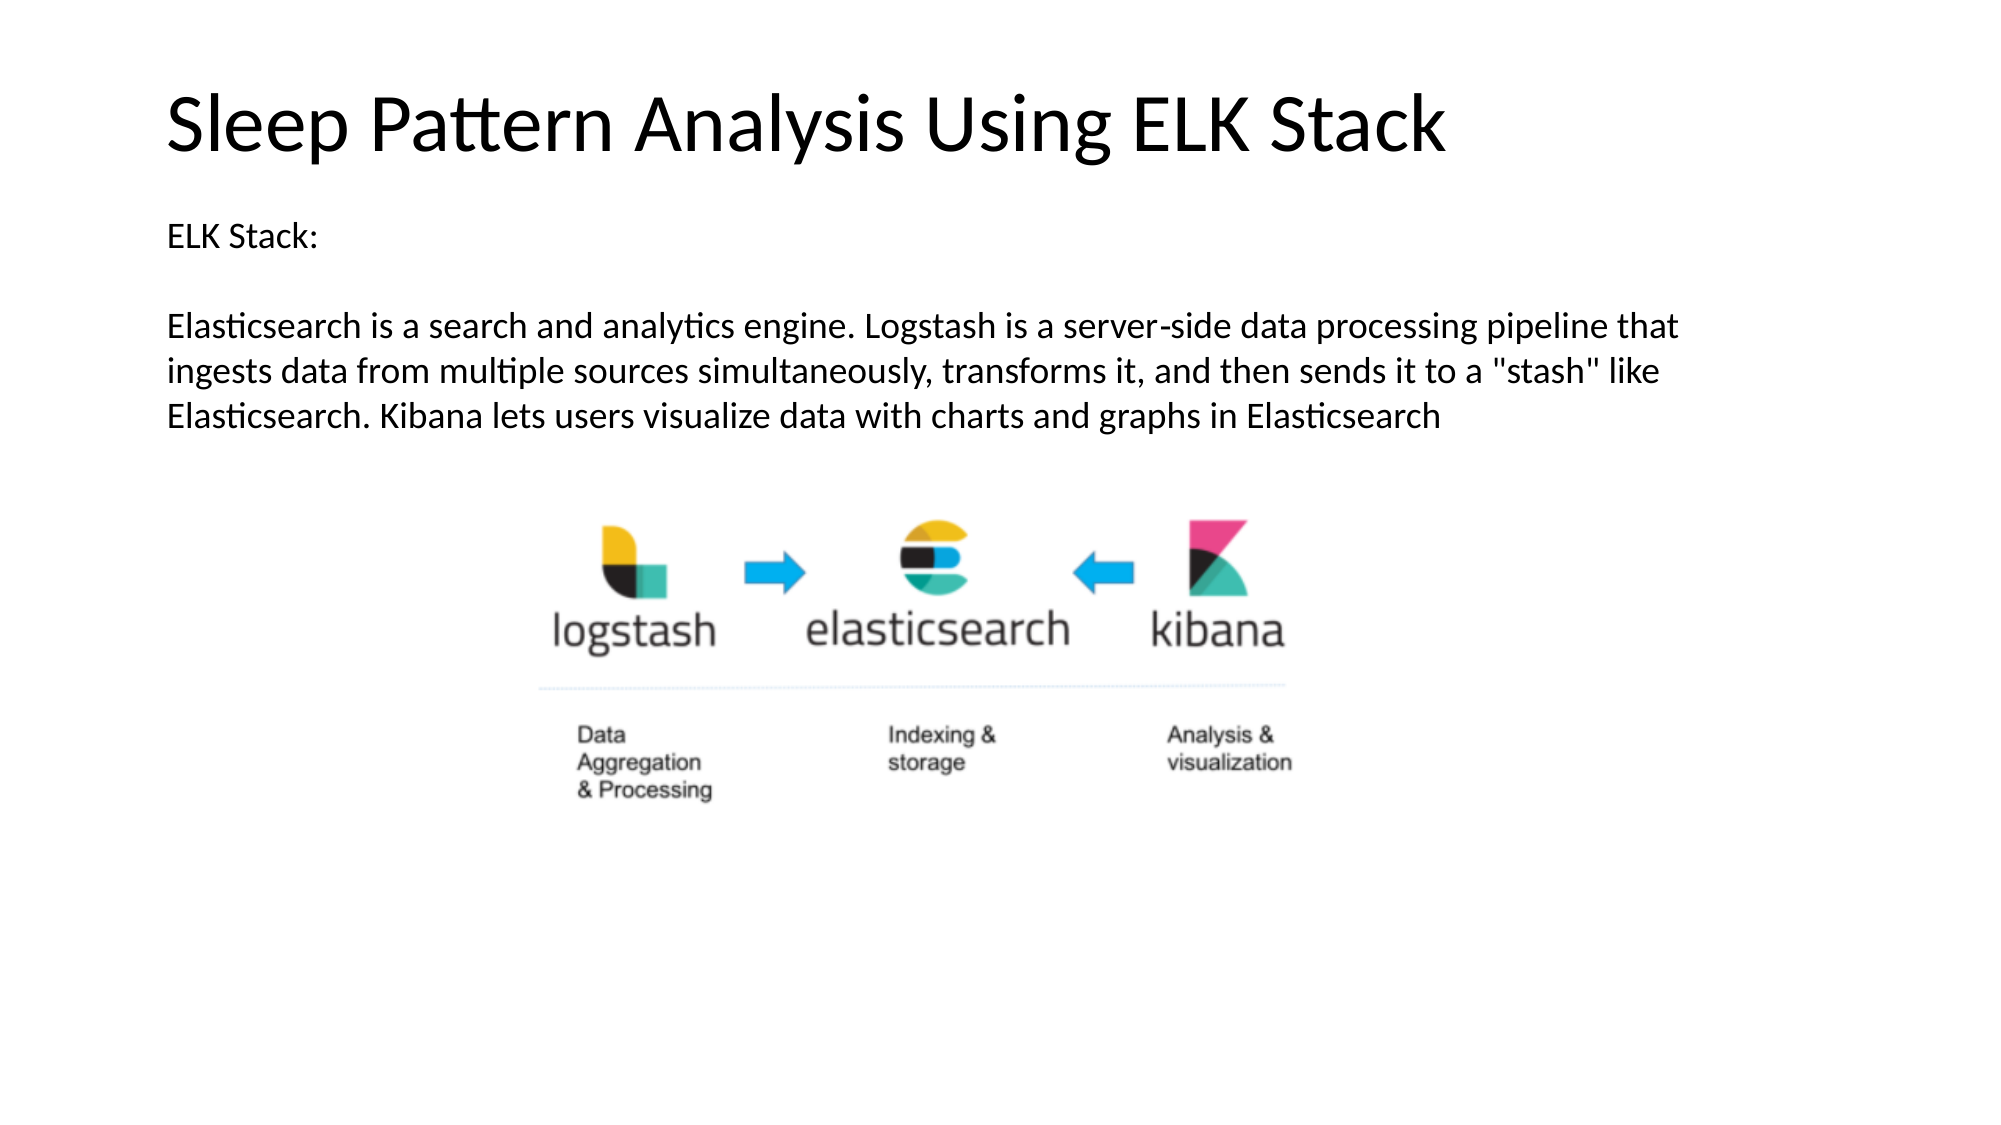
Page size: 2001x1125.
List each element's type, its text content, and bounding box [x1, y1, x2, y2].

picture [538, 518, 1304, 811]
text_box ELK Stack: Elasticsearch is a search and analytics engine. Logstash is a server‑side data processing pipeline that ingests data from multiple sources simultaneously, transforms it, and then sends it to a "stash" like Elasticsearch. Kibana lets users visualize data with charts and graphs in Elasticsearch [152, 203, 1739, 444]
text_box Sleep Pattern Analysis Using ELK Stack [152, 60, 1739, 176]
